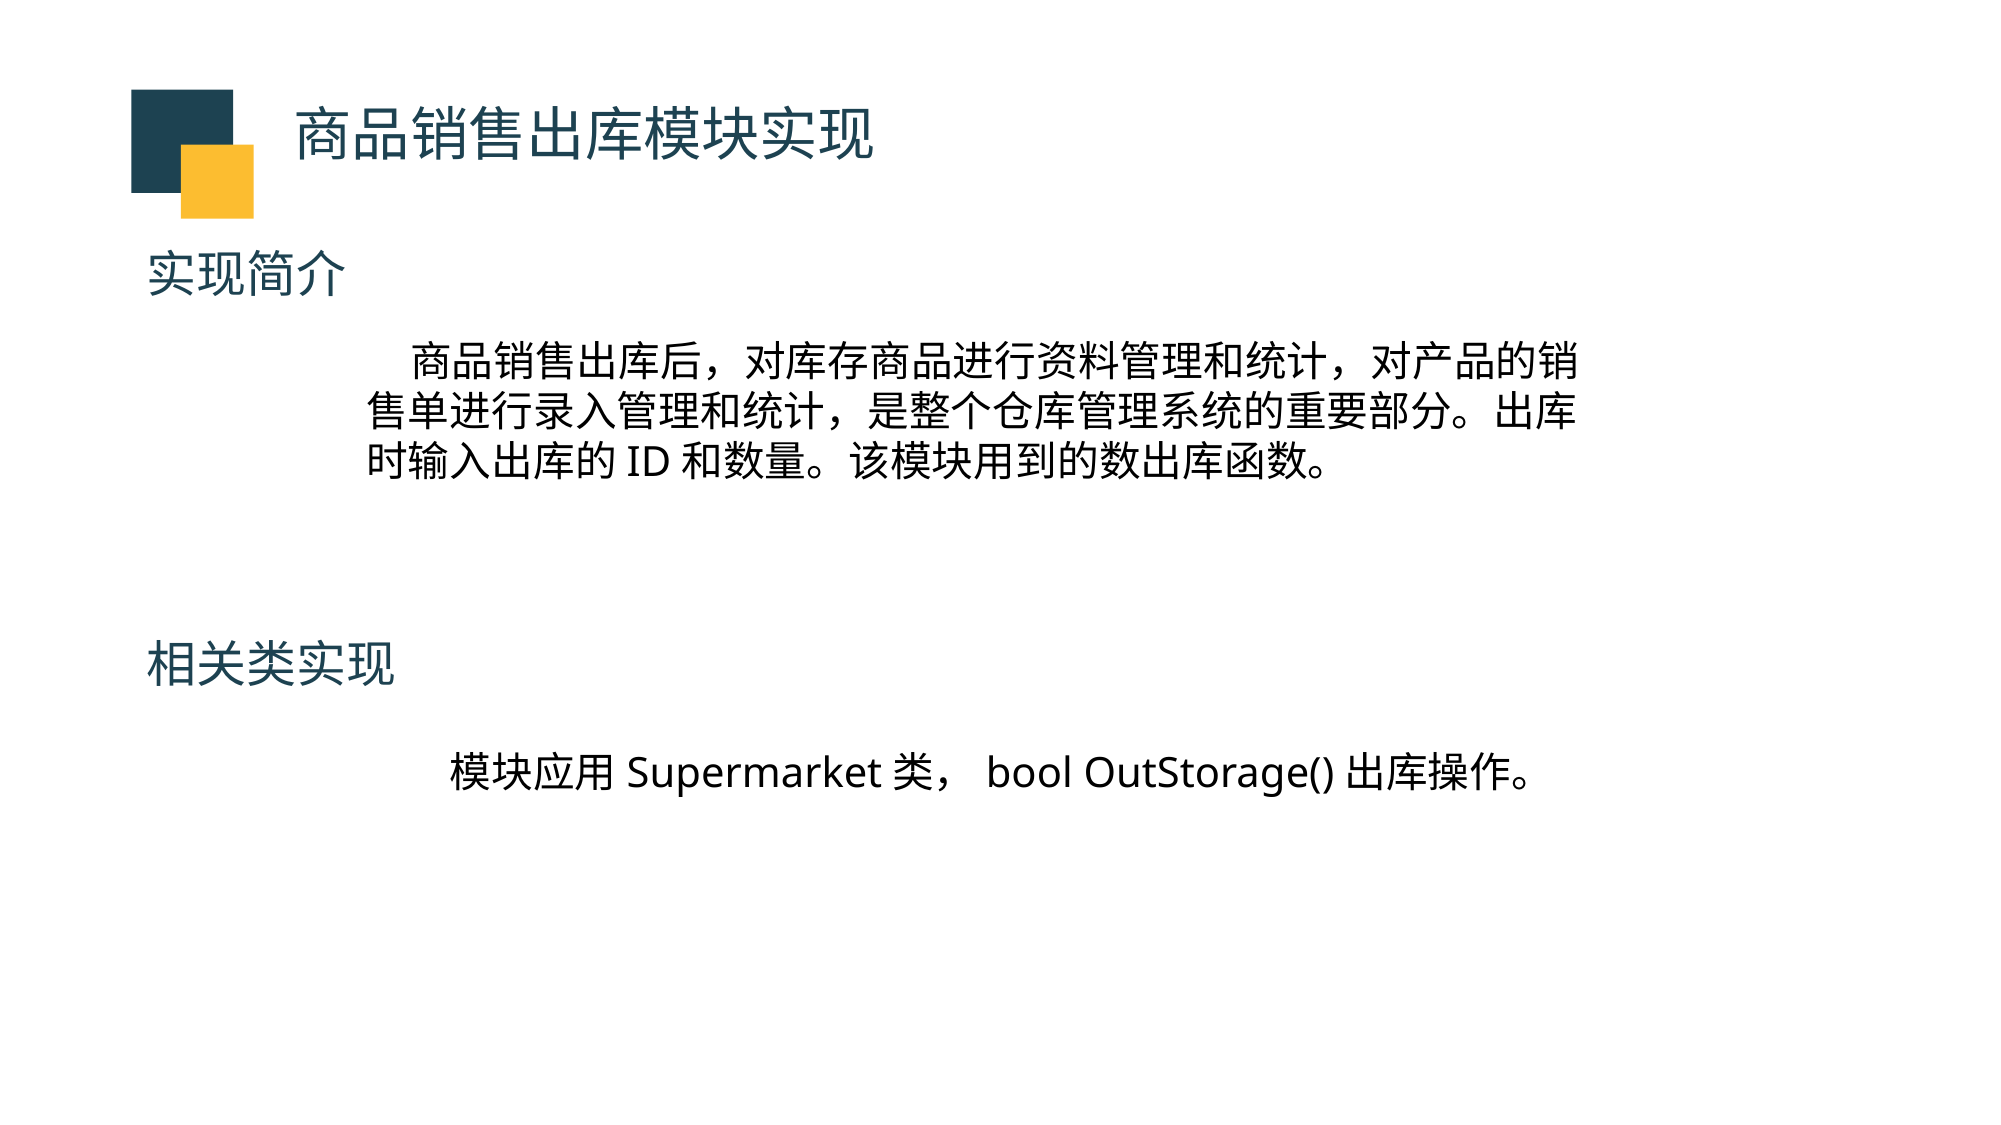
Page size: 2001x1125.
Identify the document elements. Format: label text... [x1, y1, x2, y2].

text_box 相关类实现 [130, 624, 1022, 701]
text_box 商品销售出库模块实现 [278, 89, 1170, 176]
text_box 实现简介 [130, 234, 1022, 311]
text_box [131, 89, 254, 219]
text_box 模块应用Supermarket类，bool OutStorage()出库操作。 [391, 738, 1564, 804]
text_box 商品销售出库后，对库存商品进行资料管理和统计，对产品的销售单进行录入管理和统计，是整个仓库管理系统的重要部分。出库时输入出库的ID和数量。该模块用到的数出库函数。 [351, 327, 1603, 493]
